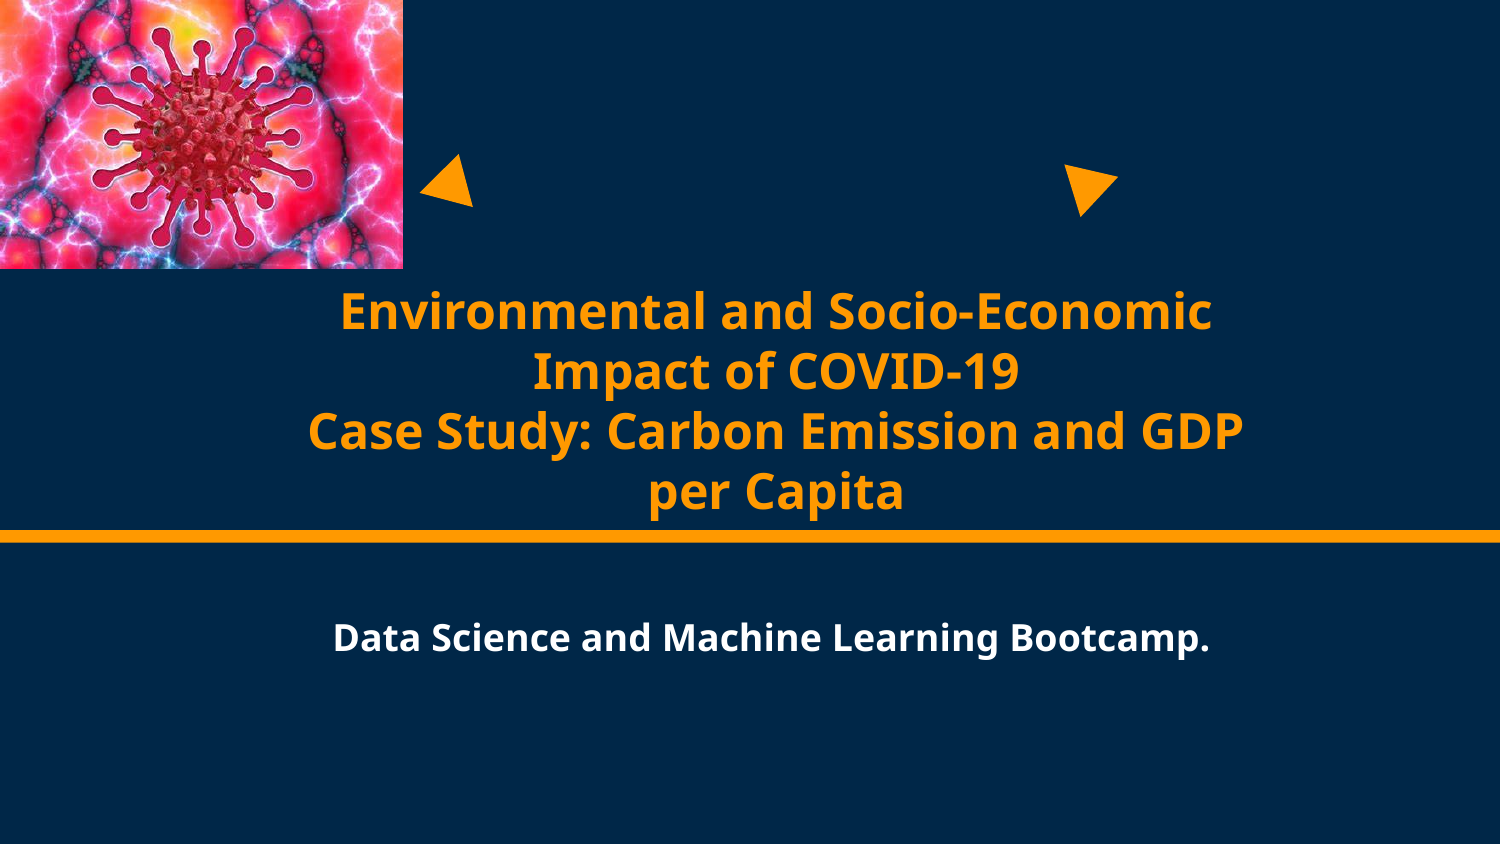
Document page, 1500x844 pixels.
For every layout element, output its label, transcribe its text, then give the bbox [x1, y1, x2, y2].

text_box Data Science and Machine Learning Bootcamp. [185, 584, 1368, 667]
text_box [0, 528, 1500, 545]
picture [0, 0, 403, 269]
text_box Environmental and Socio-Economic Impact of COVID-19 Case Study: Carbon Emission and GDP per Capita [283, 191, 1270, 527]
text_box [417, 151, 475, 210]
text_box [1062, 162, 1121, 220]
